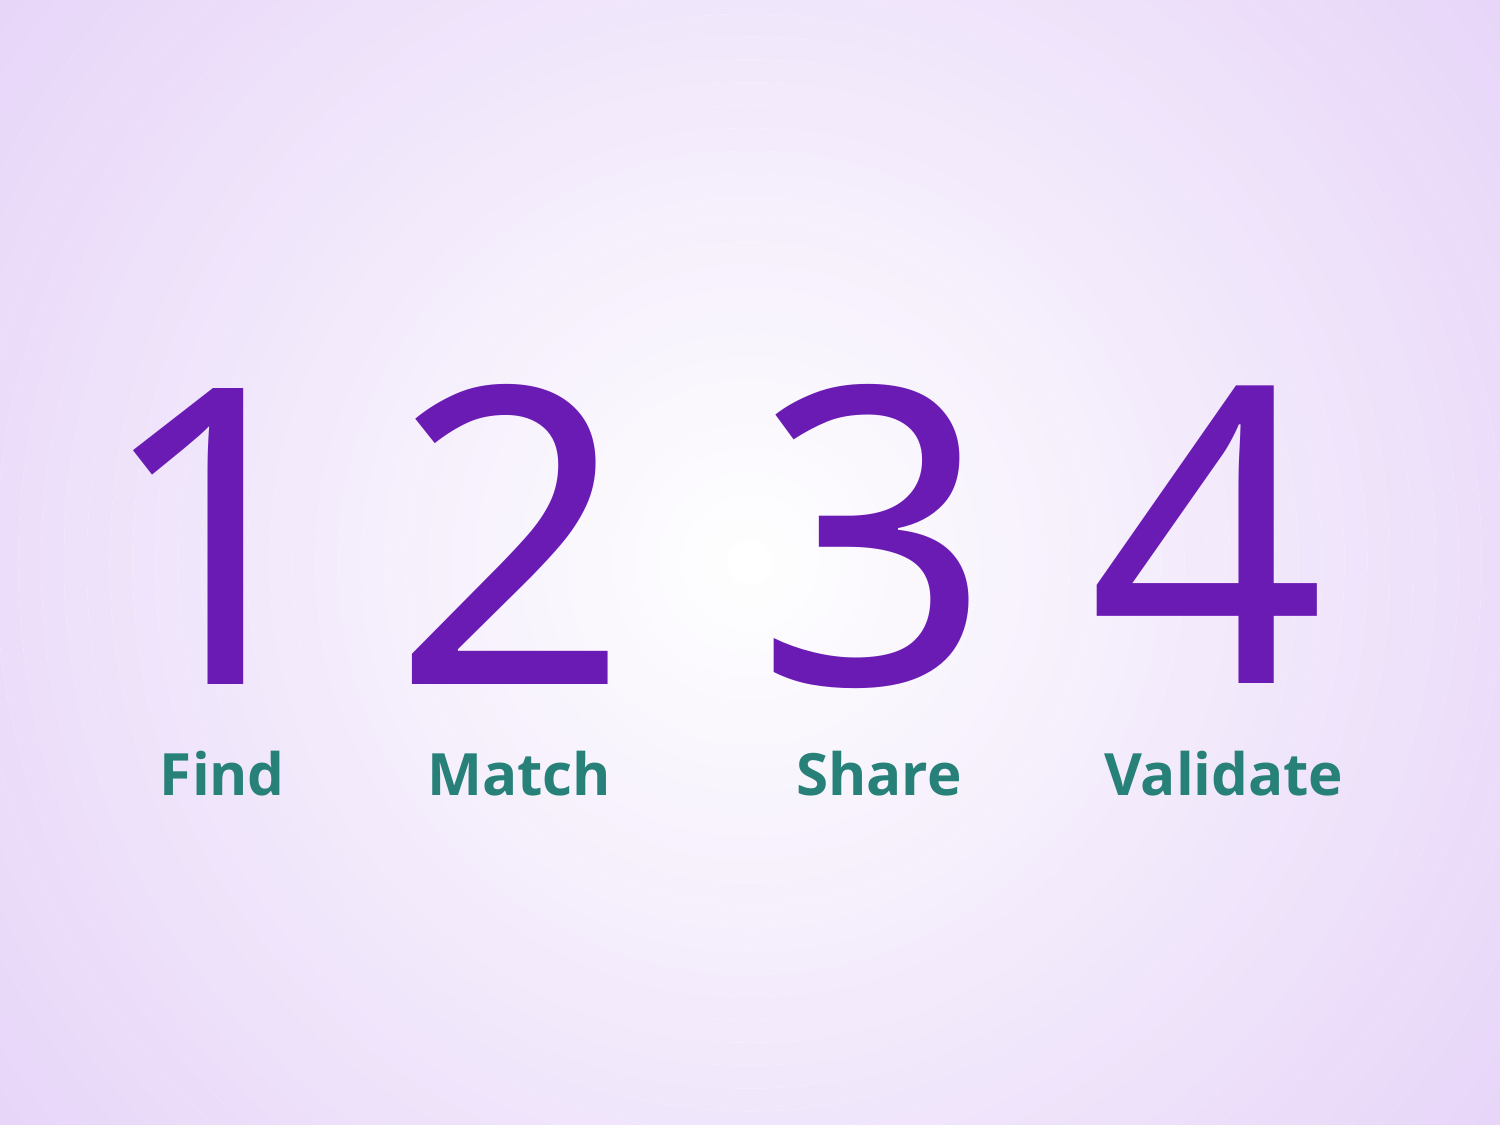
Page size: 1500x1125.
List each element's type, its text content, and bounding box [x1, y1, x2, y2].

text_box 3 [740, 262, 1008, 775]
text_box Match [412, 729, 626, 815]
text_box 1 [81, 262, 348, 775]
text_box Validate [1089, 729, 1359, 815]
text_box 4 [1074, 261, 1341, 774]
text_box Find [145, 729, 300, 815]
text_box 2 [377, 262, 645, 775]
text_box Share [781, 729, 977, 815]
